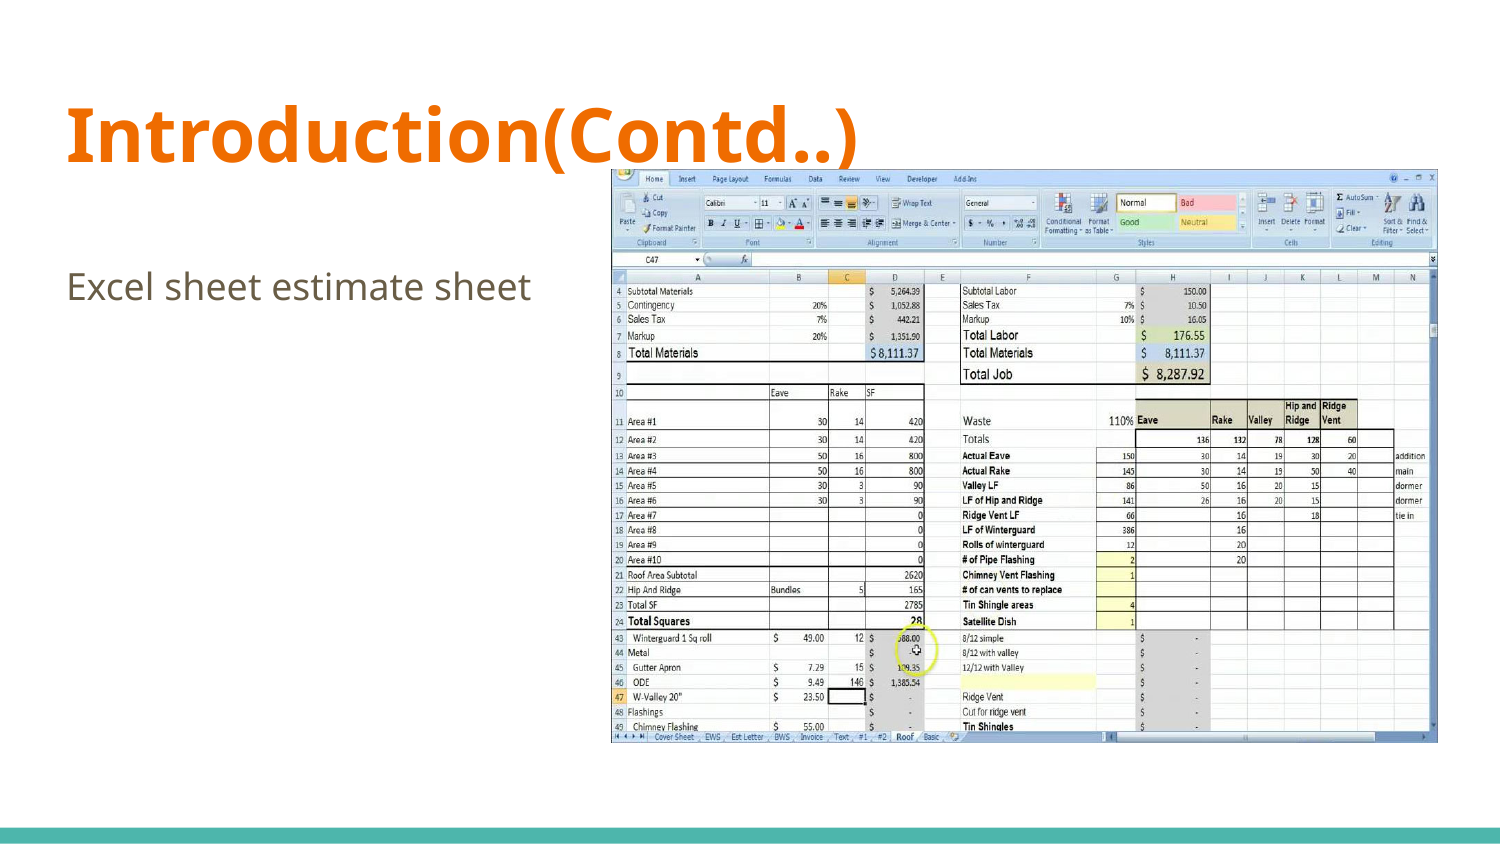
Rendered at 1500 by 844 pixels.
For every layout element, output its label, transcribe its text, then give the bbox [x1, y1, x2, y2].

title Introduction(Contd..) [51, 72, 1449, 189]
picture [611, 169, 1438, 744]
list Excel sheet estimate sheet [51, 225, 1449, 768]
